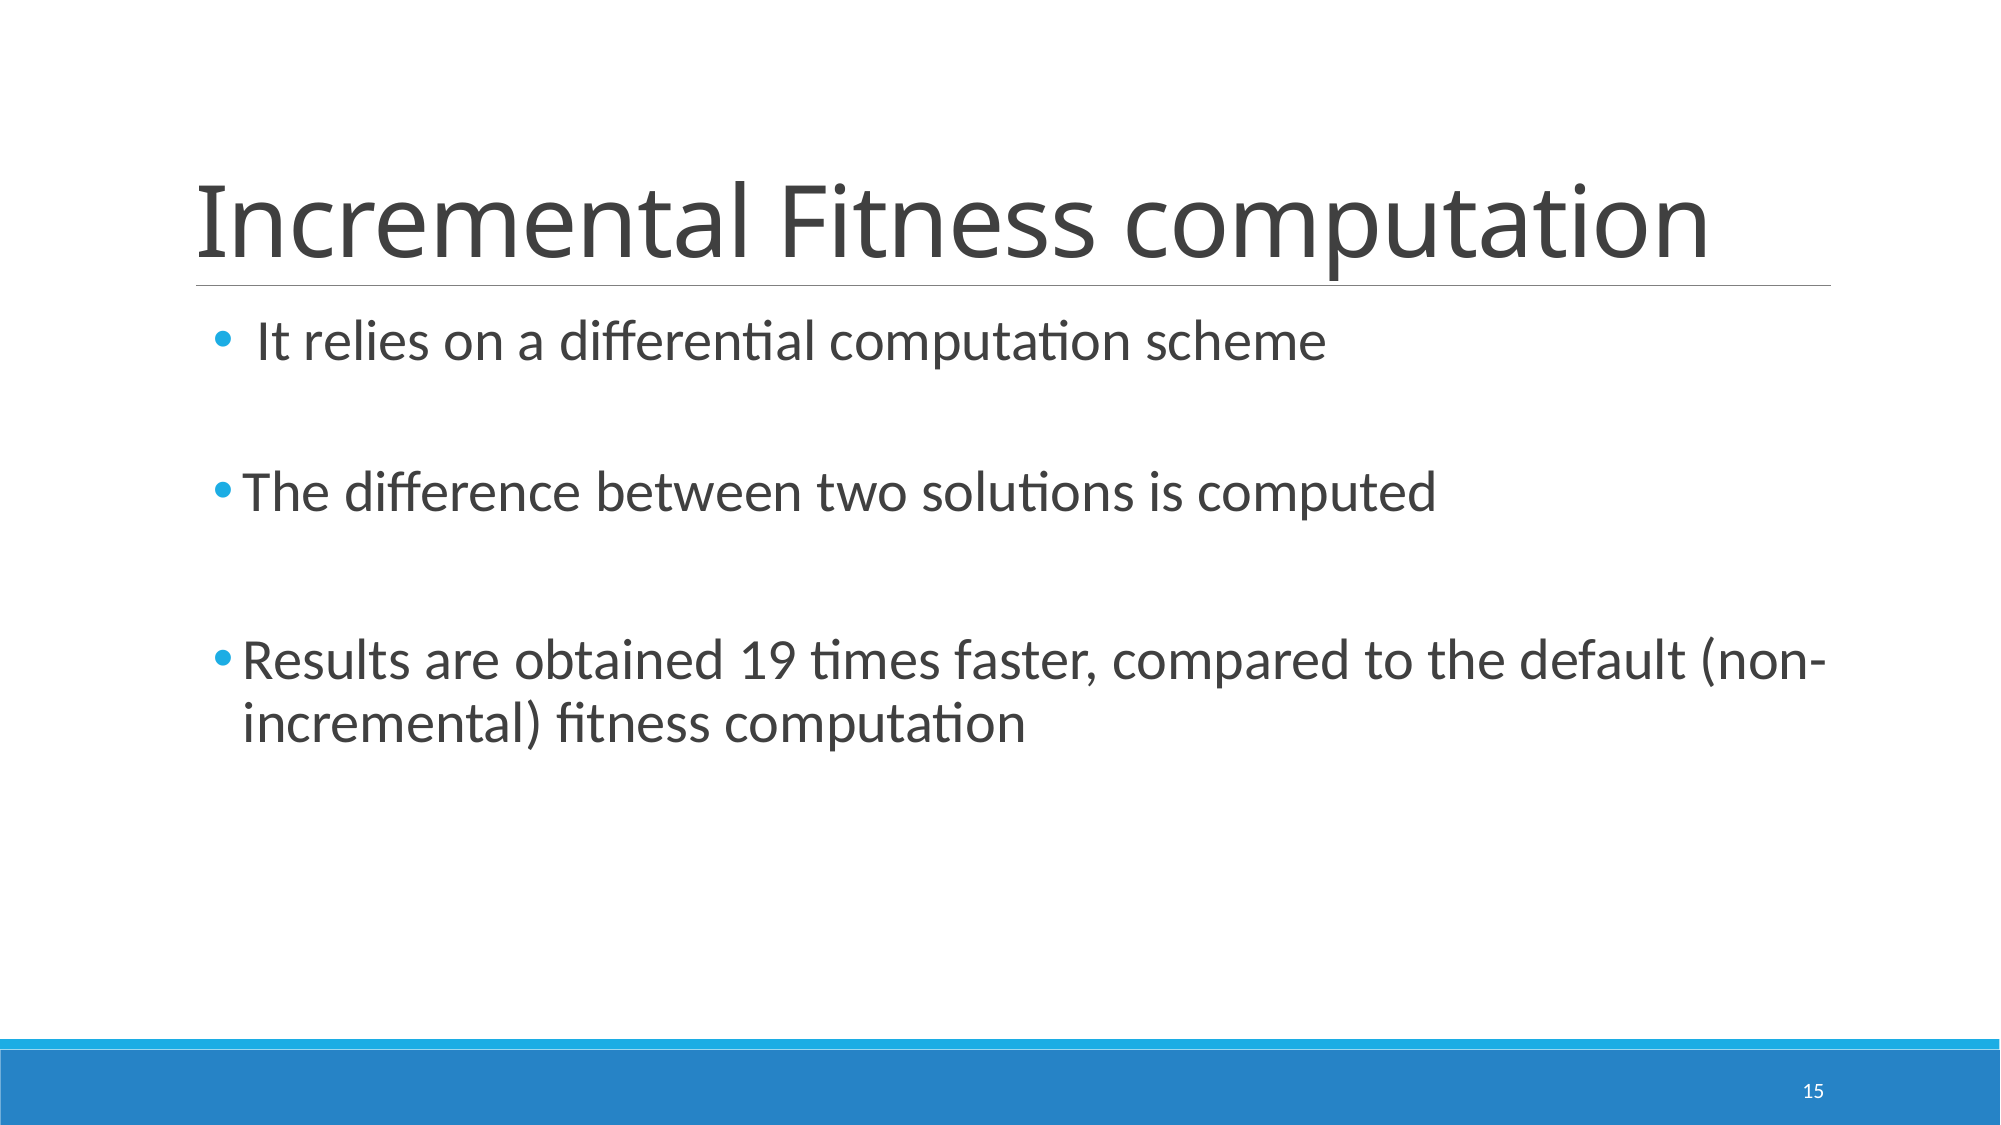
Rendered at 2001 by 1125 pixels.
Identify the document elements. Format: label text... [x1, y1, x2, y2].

list It relies on a differential computation scheme The difference between two solutions is computed Results are obtained 19 times faster, compared to the default (non-incremental) fitness computation [180, 302, 1830, 963]
slide_number 15 [1624, 1059, 1840, 1120]
title Incremental Fitness computation [180, 47, 1830, 285]
